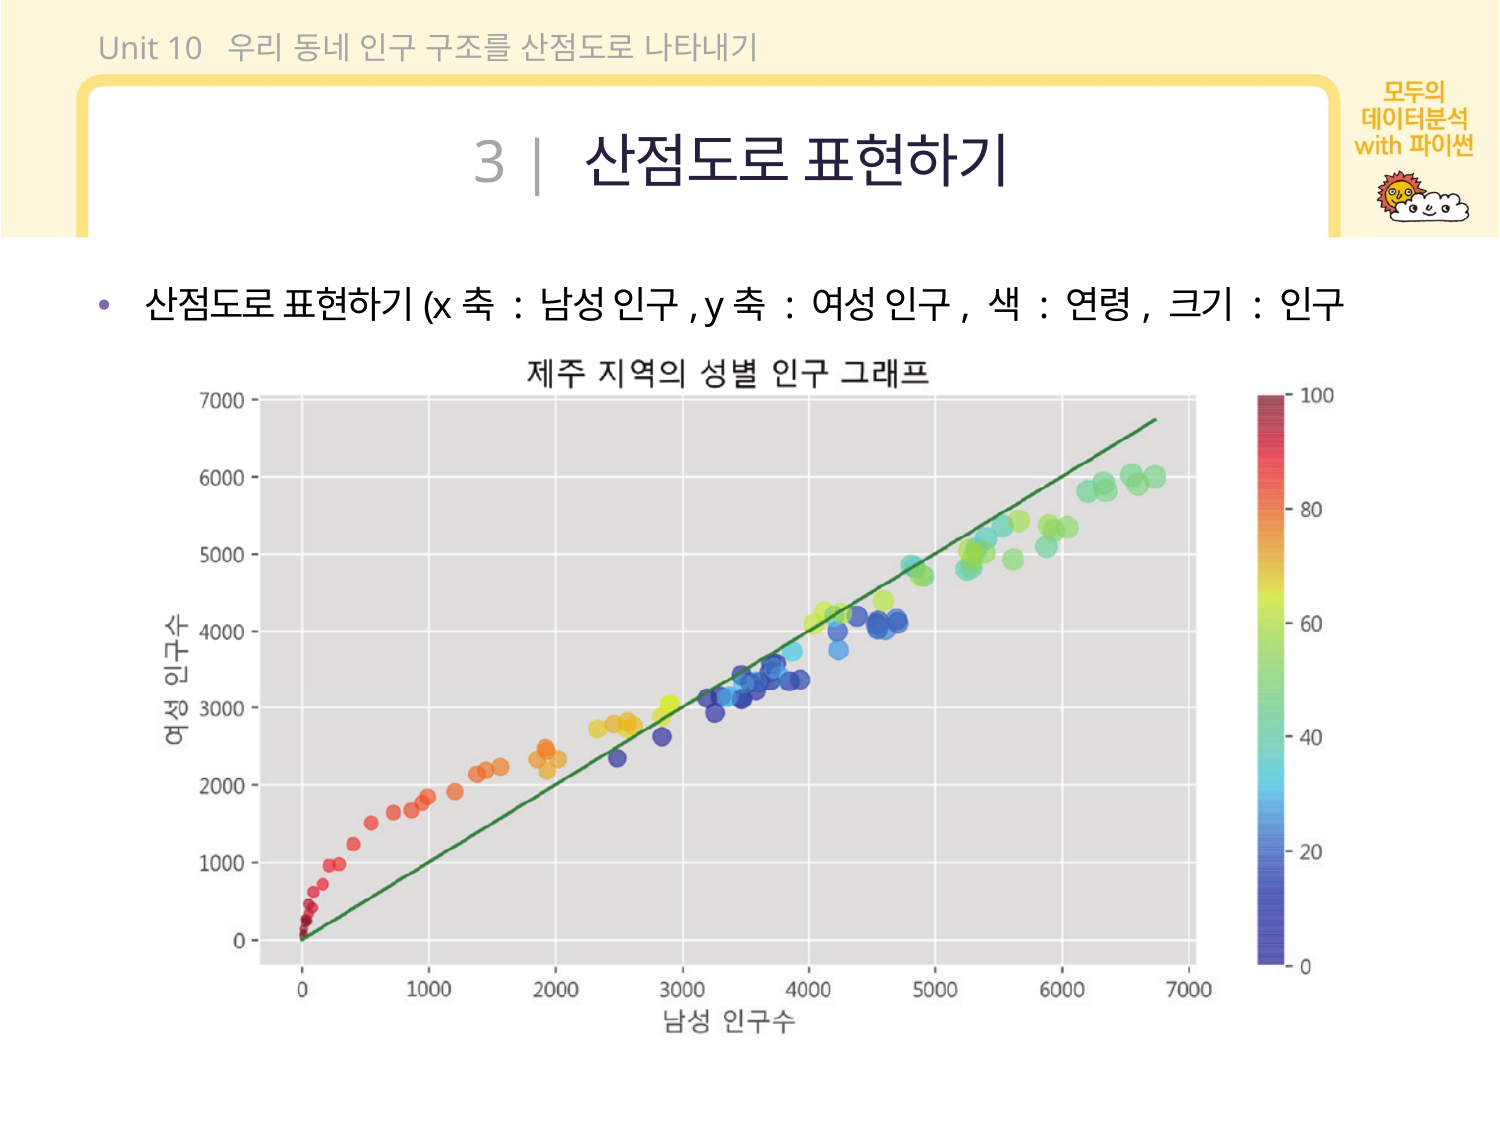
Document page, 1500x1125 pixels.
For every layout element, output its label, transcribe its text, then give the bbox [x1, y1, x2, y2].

text_box Unit 10 우리 동네 인구 구조를 산점도로 나타내기 [82, 0, 1133, 74]
text_box 산점도로 표현하기(x축 : 남성 인구, y축 : 여성 인구, 색 : 연령, 크기 : 인구수) [82, 251, 1402, 482]
text_box 3 | 산점도로 표현하기 [217, 117, 1268, 202]
picture [1, 0, 1499, 1125]
